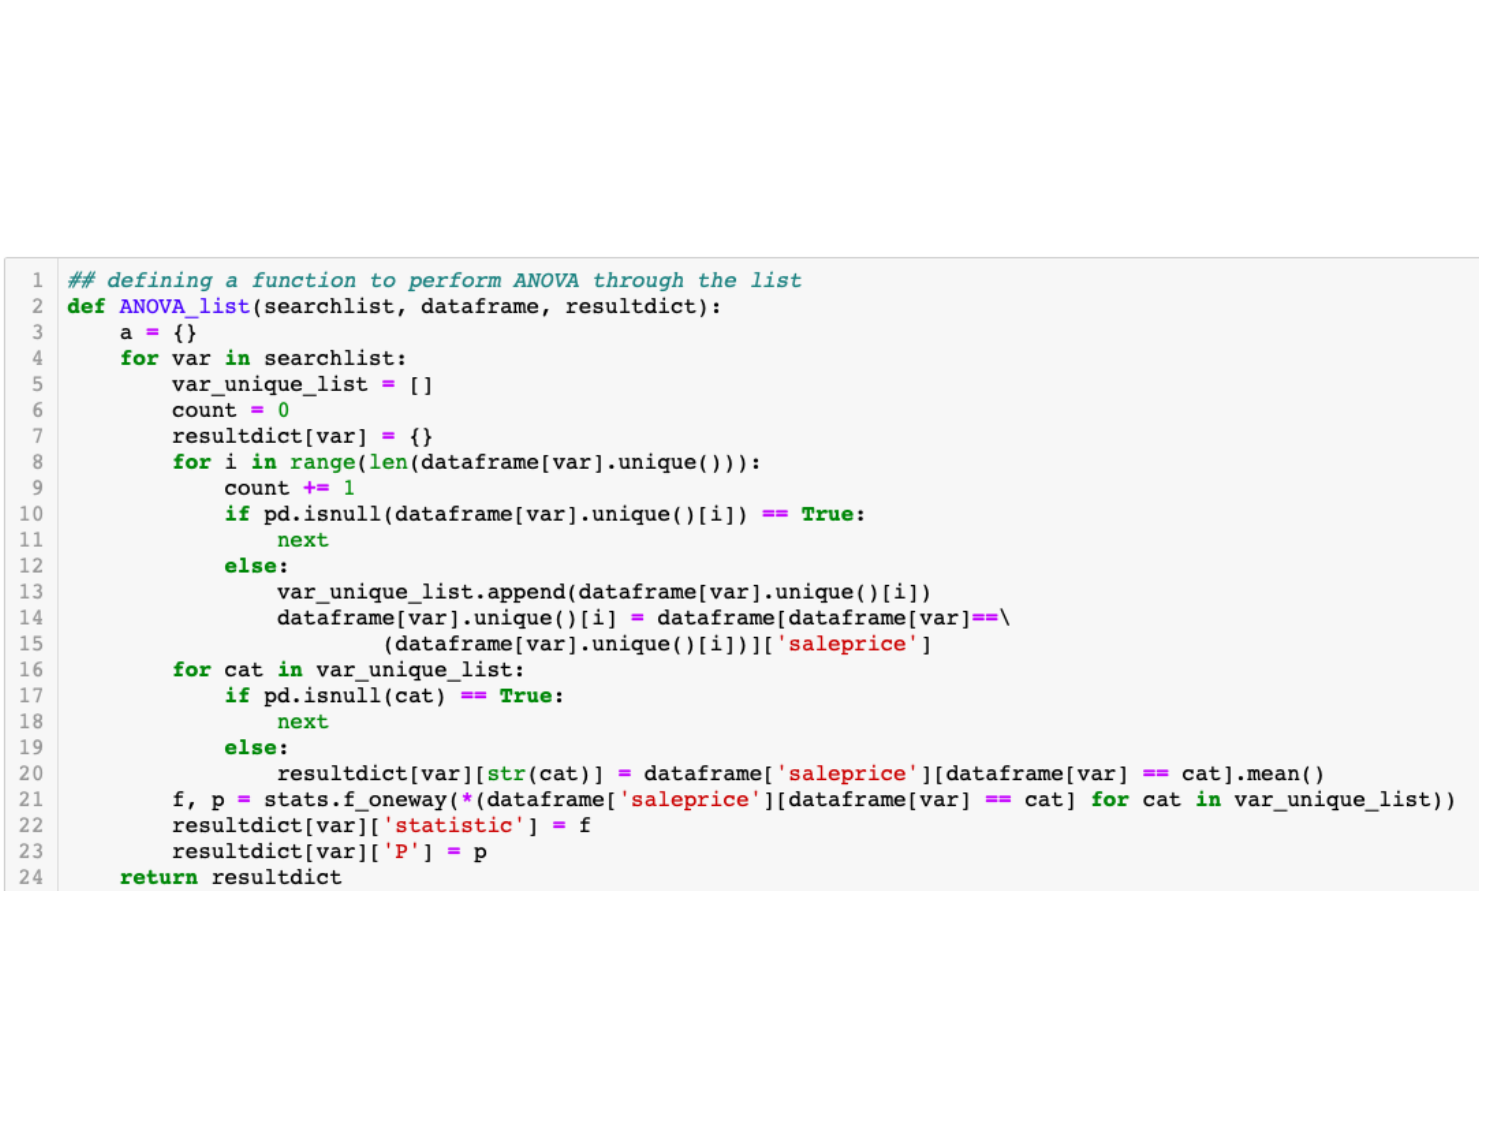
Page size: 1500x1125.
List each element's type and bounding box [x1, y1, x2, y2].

list [0, 249, 1480, 892]
